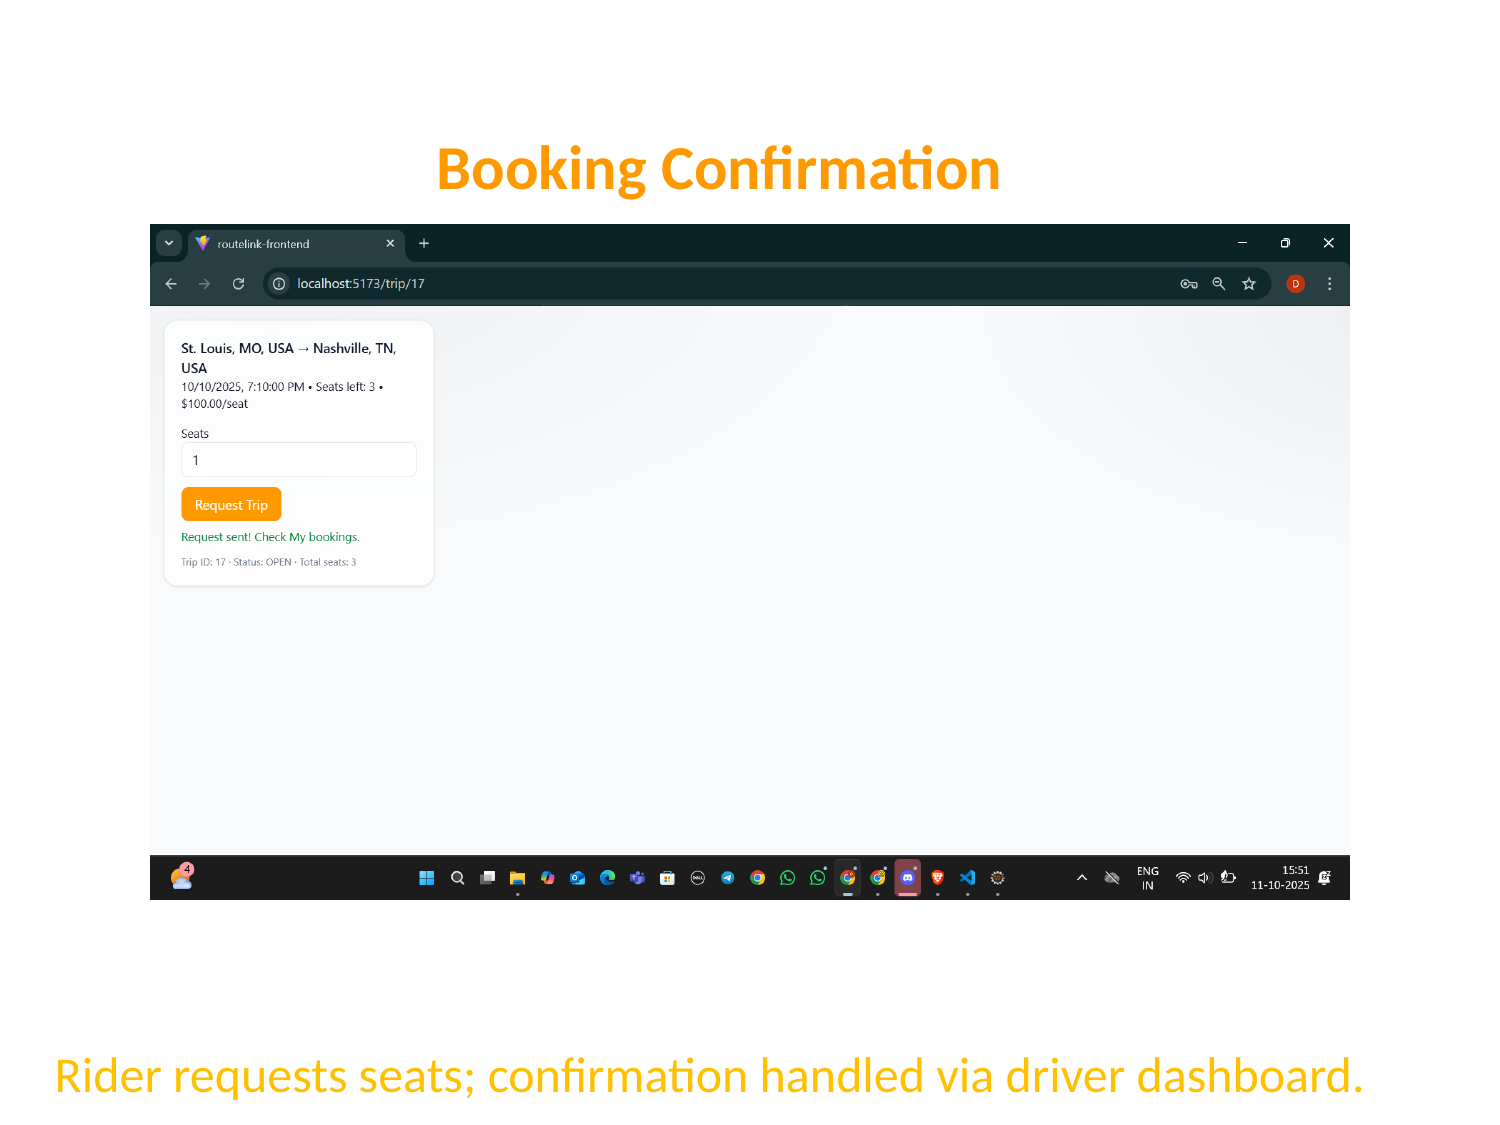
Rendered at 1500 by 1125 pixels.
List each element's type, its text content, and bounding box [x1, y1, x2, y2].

text_box Booking Confirmation [422, 75, 1018, 210]
picture [149, 224, 1351, 901]
text_box Rider requests seats; confirmation handled via driver dashboard. [39, 974, 1500, 1110]
